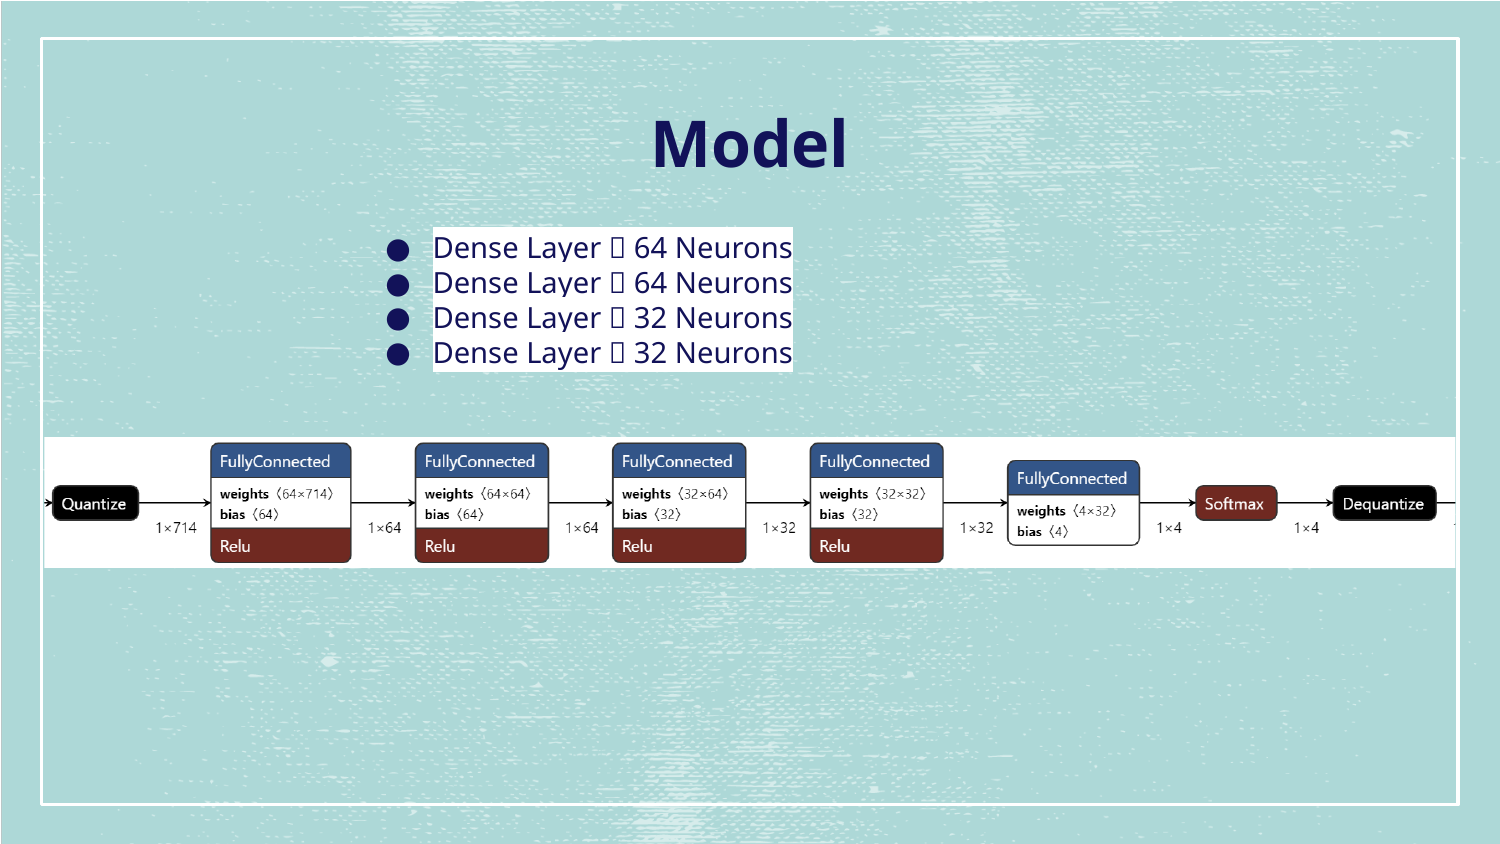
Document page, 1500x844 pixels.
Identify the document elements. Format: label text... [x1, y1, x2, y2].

title Model [117, 87, 1383, 178]
list Dense Layer  64 Neurons Dense Layer  64 Neurons Dense Layer  32 Neurons Dense Layer  32 Neurons [370, 214, 1164, 430]
picture [2, 2, 1500, 844]
